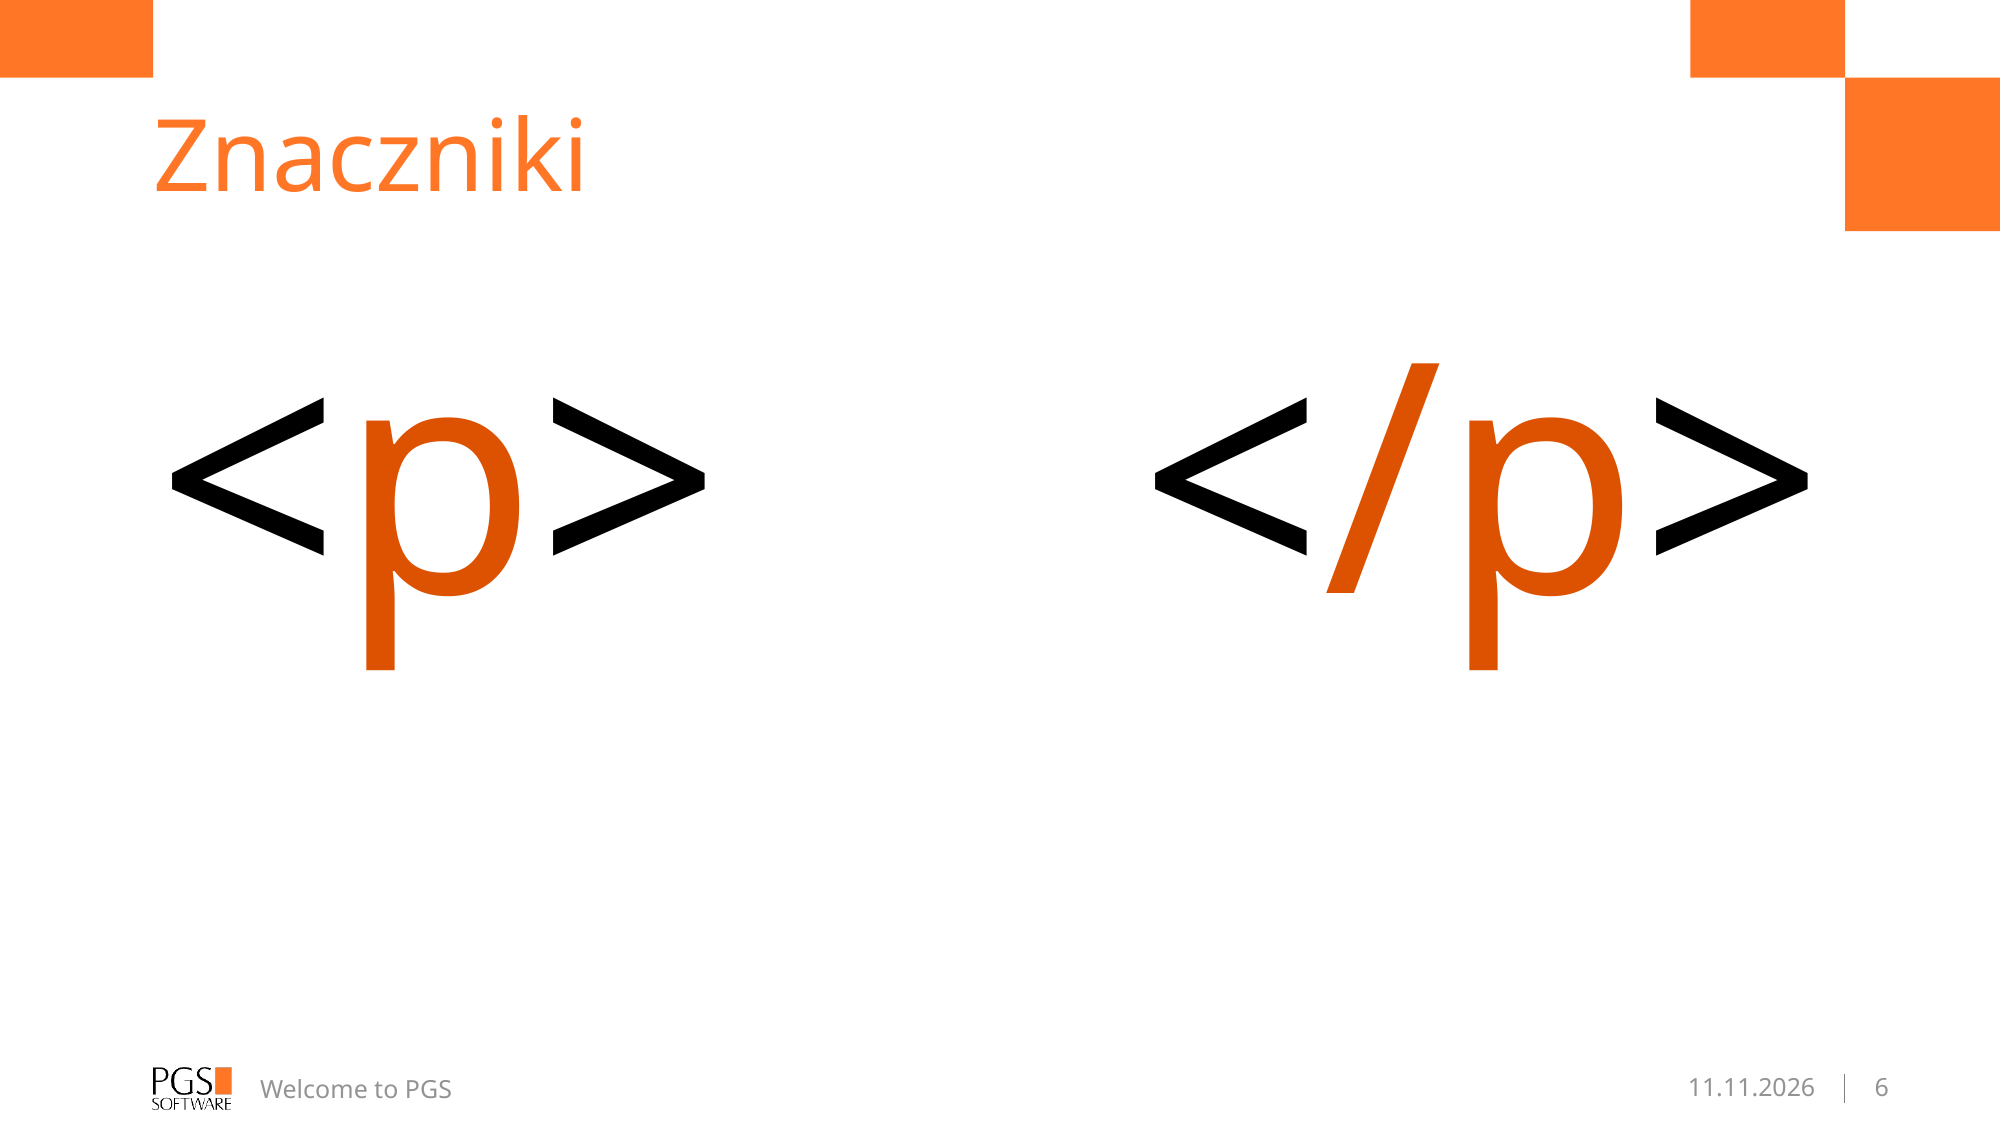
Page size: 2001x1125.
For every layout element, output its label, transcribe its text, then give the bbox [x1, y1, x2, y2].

picture [137, 1052, 230, 1125]
slide_number 6 [1845, 1052, 2000, 1125]
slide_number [1537, 1052, 1845, 1125]
footer Welcome to PGS [230, 1052, 1384, 1125]
title Znaczniki [153, 77, 1691, 232]
list <p> </p> [153, 307, 1845, 971]
